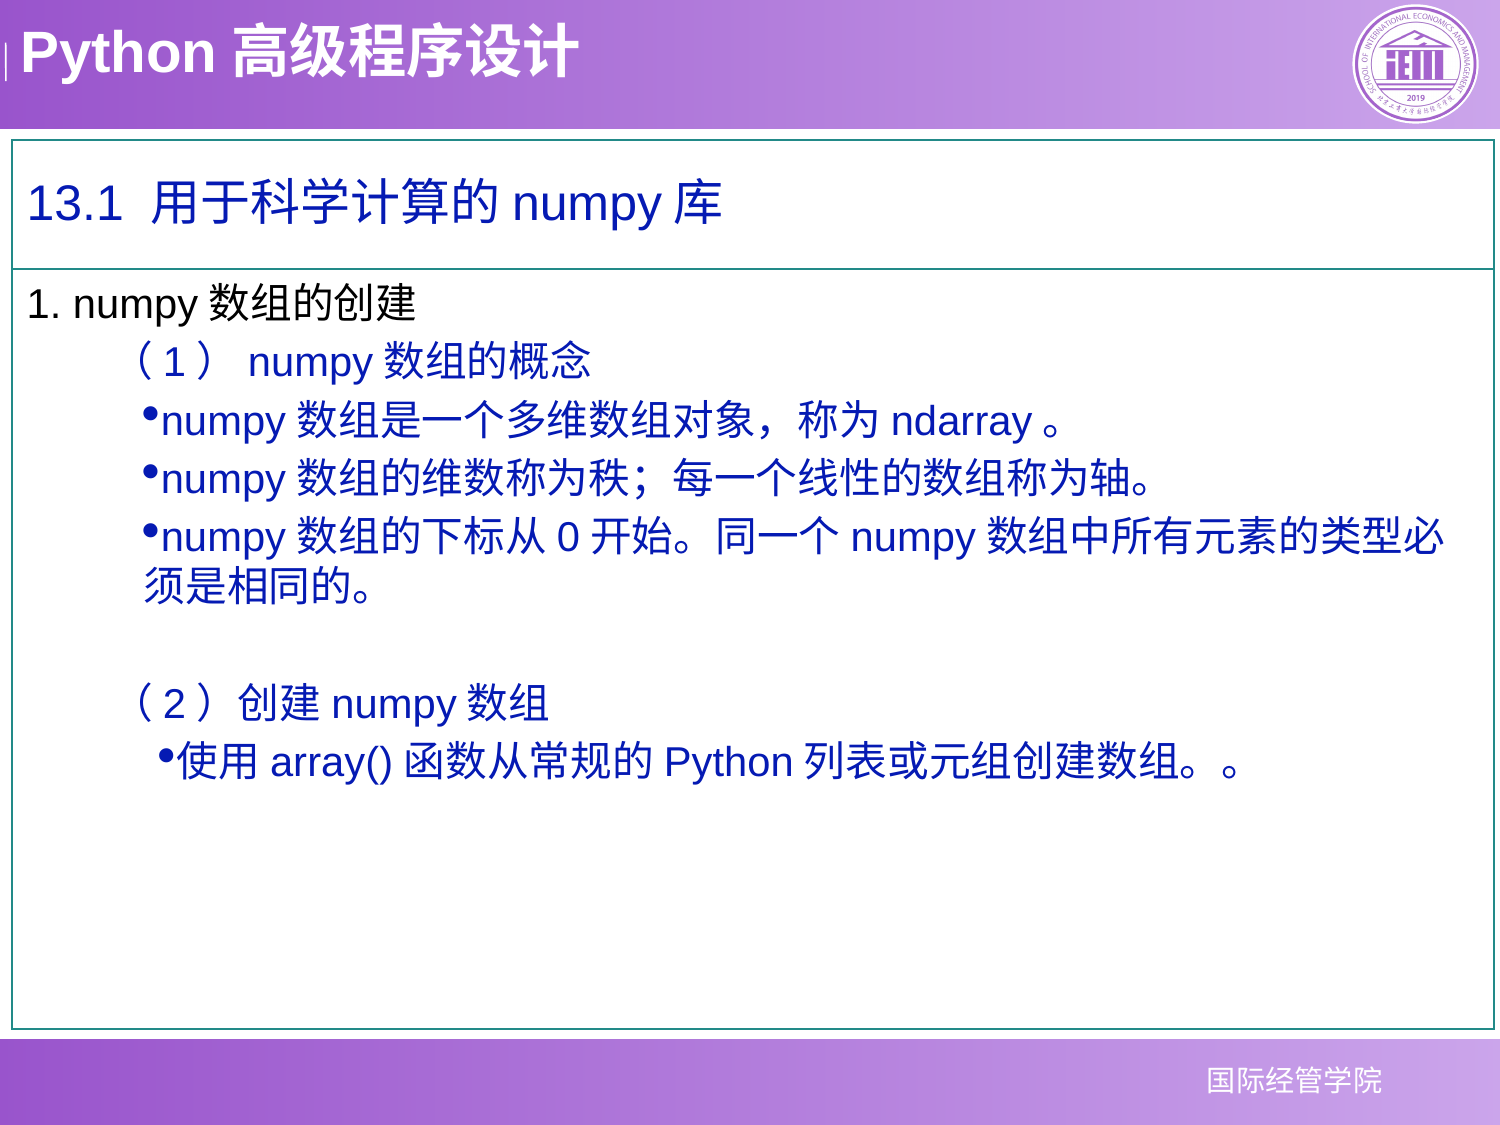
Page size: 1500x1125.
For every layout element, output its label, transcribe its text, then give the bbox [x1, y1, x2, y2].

picture [1354, 6, 1477, 122]
title 13.1 用于科学计算的numpy库 [11, 139, 1495, 268]
list 1. numpy数组的创建 （1）numpy数组的概念 numpy数组是一个多维数组对象，称为ndarray。 numpy数组的维数称为秩；每一个线性的数组称为轴。 numpy数组的下标从0开始。同一个numpy数组中所有元素的类型必须是相同的。 （2）创建numpy数组 使用array()函数从常规的Python列表或元组创建数组。。 [11, 268, 1495, 1030]
